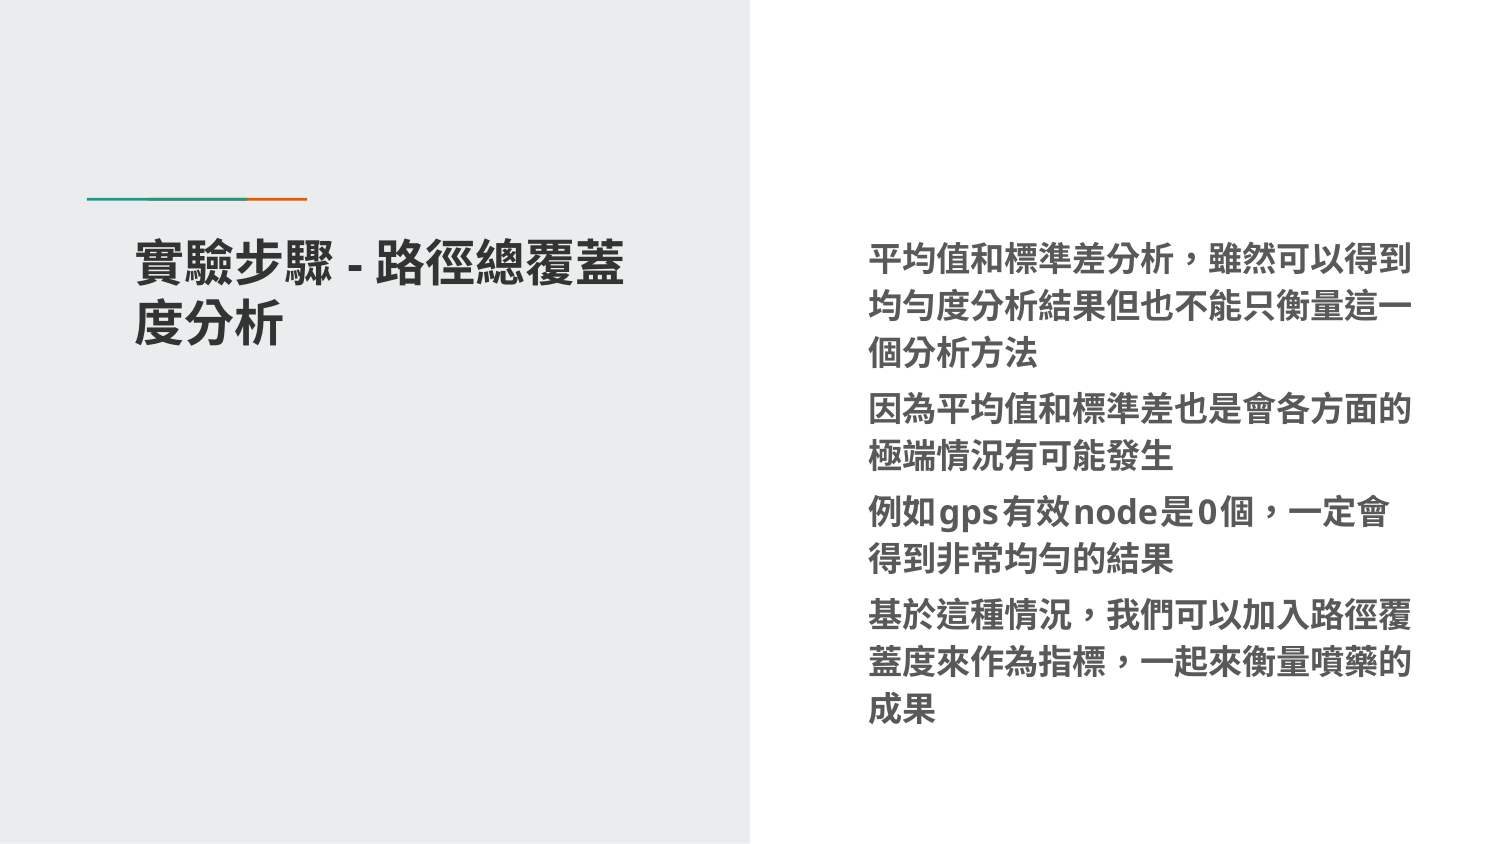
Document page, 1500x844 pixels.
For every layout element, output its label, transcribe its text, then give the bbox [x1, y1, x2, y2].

title 實驗步驟-路徑總覆蓋度分析 [119, 216, 662, 494]
list 平均值和標準差分析，雖然可以得到均勻度分析結果但也不能只衡量這一個分析方法 因為平均值和標準差也是會各方面的極端情況有可能發生 例如gps有效node是0個，一定會得到非常均勻的結果 基於這種情況，我們可以加入路徑覆蓋度來作為指標，一起來衡量噴藥的成果 [853, 216, 1430, 745]
